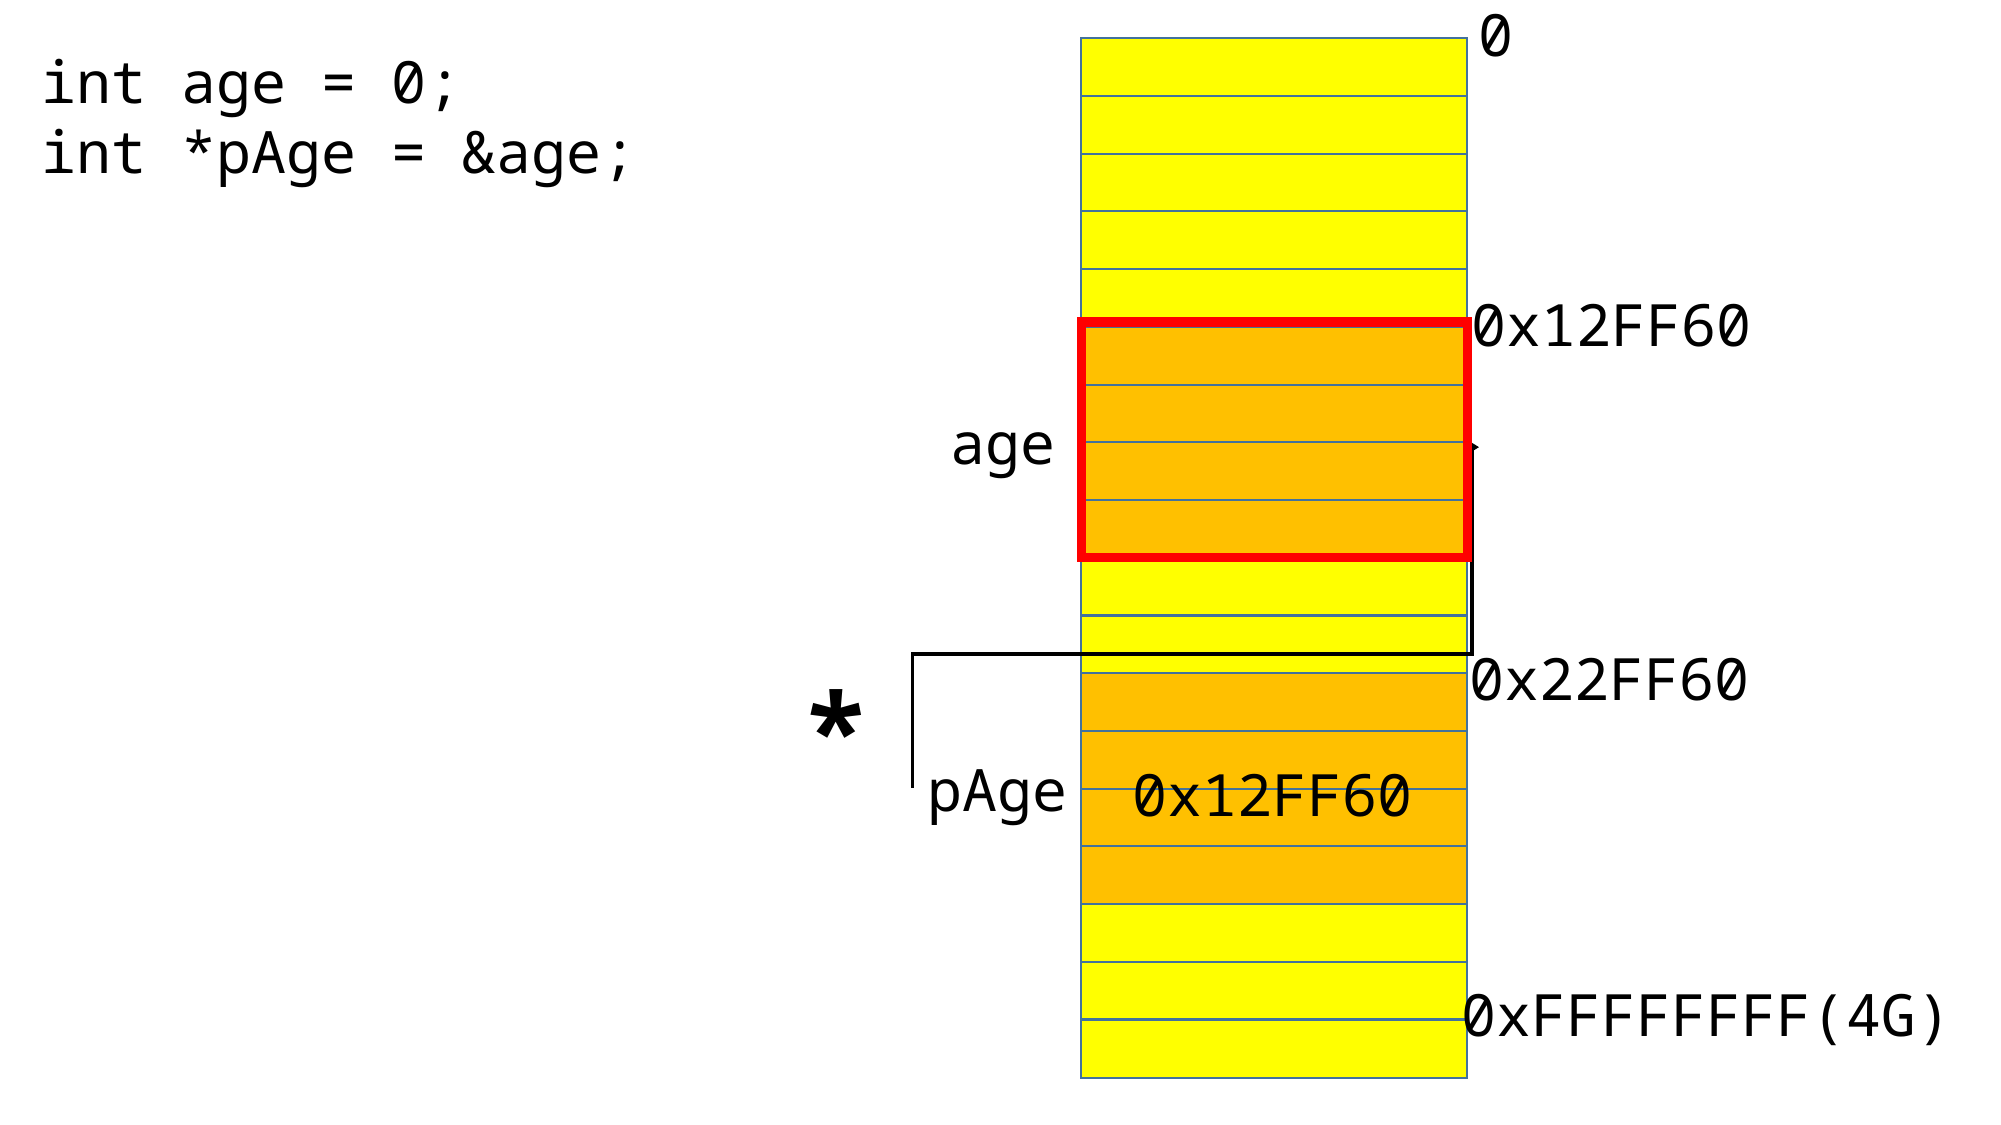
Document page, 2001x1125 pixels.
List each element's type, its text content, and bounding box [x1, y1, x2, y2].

text_box [1080, 789, 1468, 845]
text_box 0xFFFFFFFF(4G) [1446, 970, 1966, 1056]
text_box 0 [1463, 0, 1529, 76]
text_box age [935, 399, 1071, 439]
text_box [1080, 153, 1468, 210]
text_box 0x12FF60 [1118, 789, 1468, 836]
text_box [1080, 268, 1468, 321]
text_box [1080, 961, 1468, 1018]
text_box [1080, 321, 1468, 439]
text_box [1080, 845, 1468, 903]
text_box * [787, 655, 885, 805]
text_box [1080, 210, 1468, 268]
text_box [917, 439, 1468, 789]
text_box pAge [912, 745, 1083, 831]
text_box 0x22FF60 [1468, 635, 1764, 720]
text_box [1080, 1018, 1468, 1079]
text_box int age = 0; int *pAge = &age; [26, 38, 652, 193]
text_box [1080, 37, 1468, 95]
text_box 0x12FF60 [1457, 280, 1767, 366]
text_box [1080, 903, 1468, 961]
text_box [1080, 95, 1468, 153]
